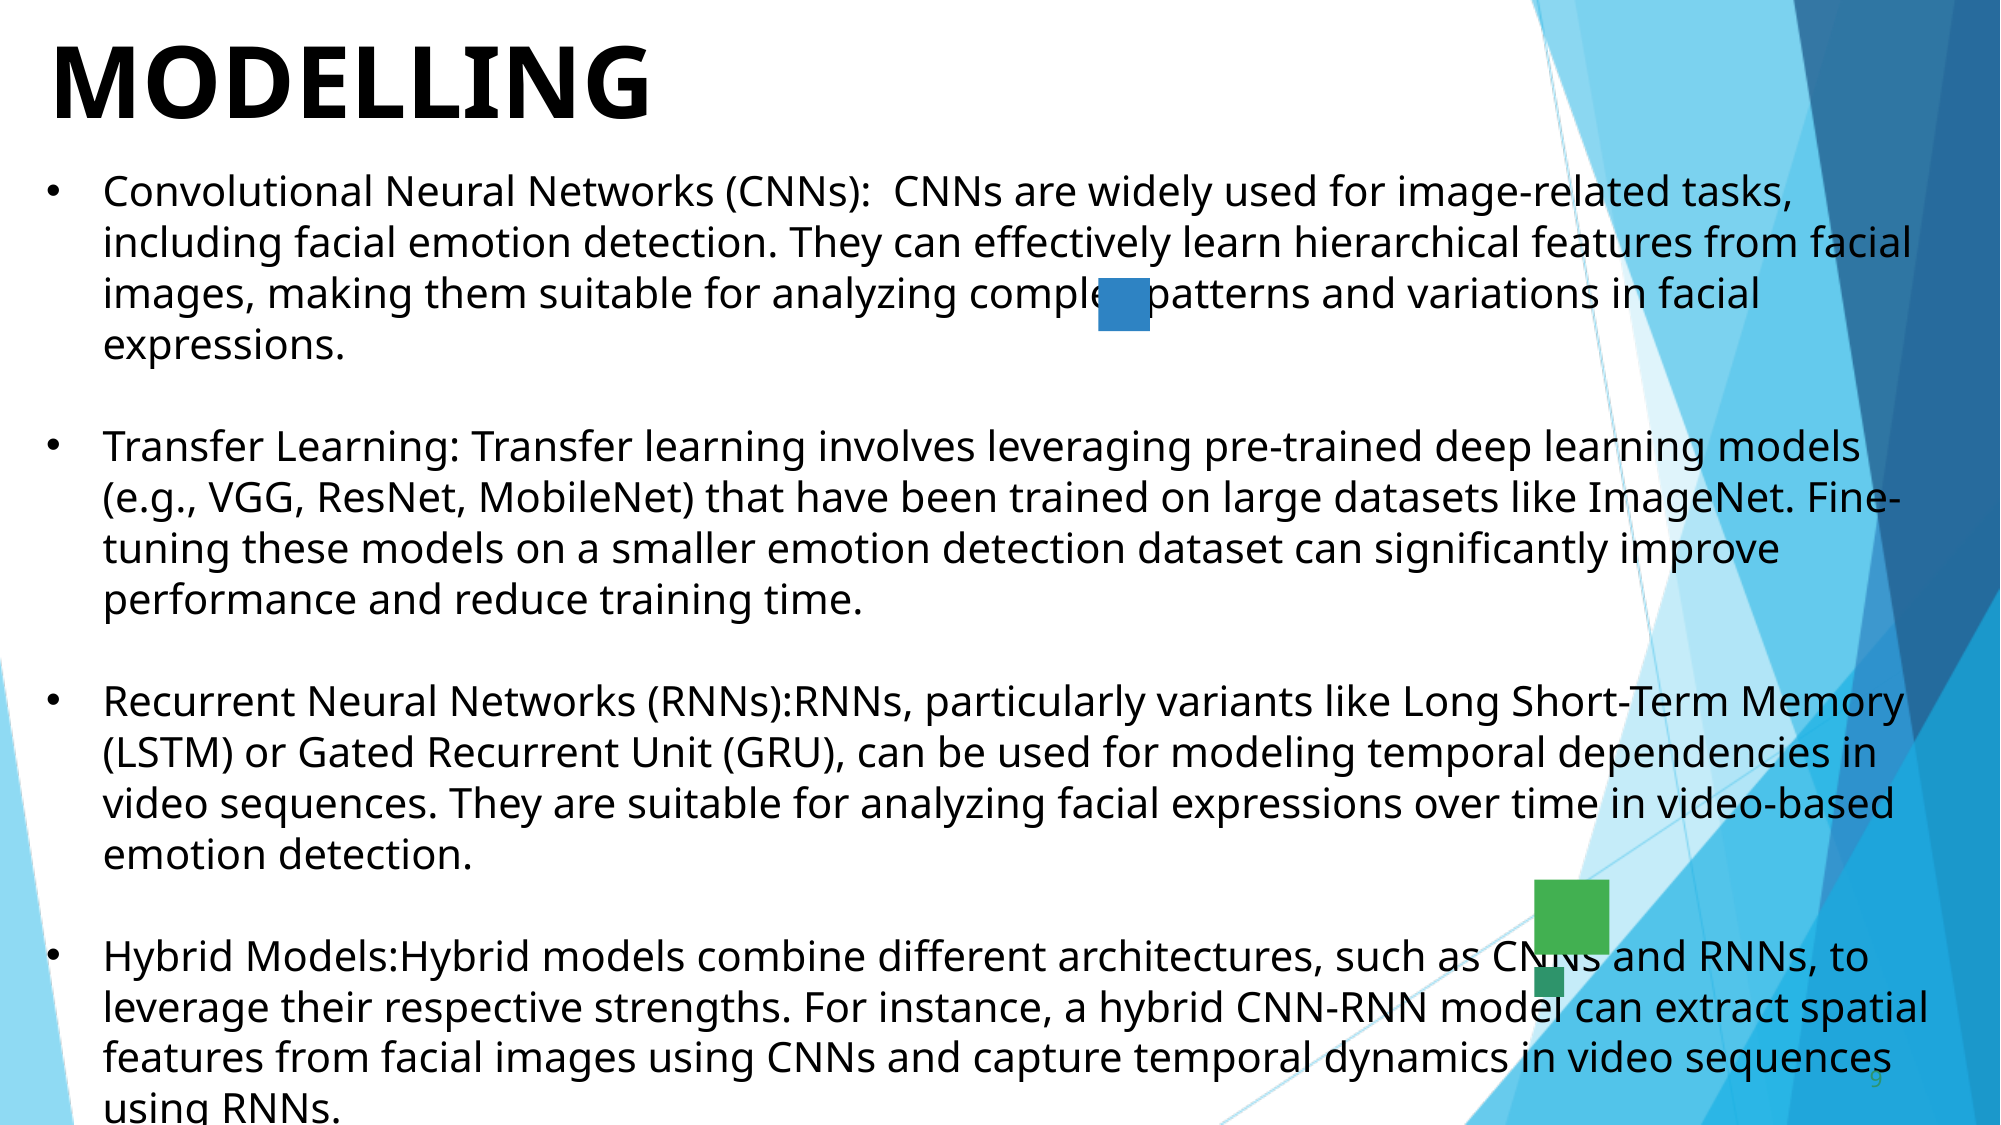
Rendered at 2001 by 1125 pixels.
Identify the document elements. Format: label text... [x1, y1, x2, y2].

text_box MODELLING Convolutional Neural Networks (CNNs): CNNs are widely used for image-related tasks, including facial emotion detection. They can effectively learn hierarchical features from facial images, making them suitable for analyzing complex patterns and variations in facial expressions. Transfer Learning: Transfer learning involves leveraging pre-trained deep learning models (e.g., VGG, ResNet, MobileNet) that have been trained on large datasets like ImageNet. Fine-tuning these models on a smaller emotion detection dataset can significantly improve performance and reduce training time. Recurrent Neural Networks (RNNs):RNNs, particularly variants like Long Short-Term Memory (LSTM) or Gated Recurrent Unit (GRU), can be used for modeling temporal dependencies in video sequences. They are suitable for analyzing facial expressions over time in video-based emotion detection. Hybrid Models:Hybrid models combine different architectures, such as CNNs and RNNs, to leverage their respective strengths. For instance, a hybrid CNN-RNN model can extract spatial features from facial images using CNNs and capture temporal dynamics in video sequences using RNNs. [46, 38, 1218, 1094]
text_box [1098, 278, 1150, 332]
picture [0, 657, 74, 1125]
picture [1218, 0, 2000, 1125]
